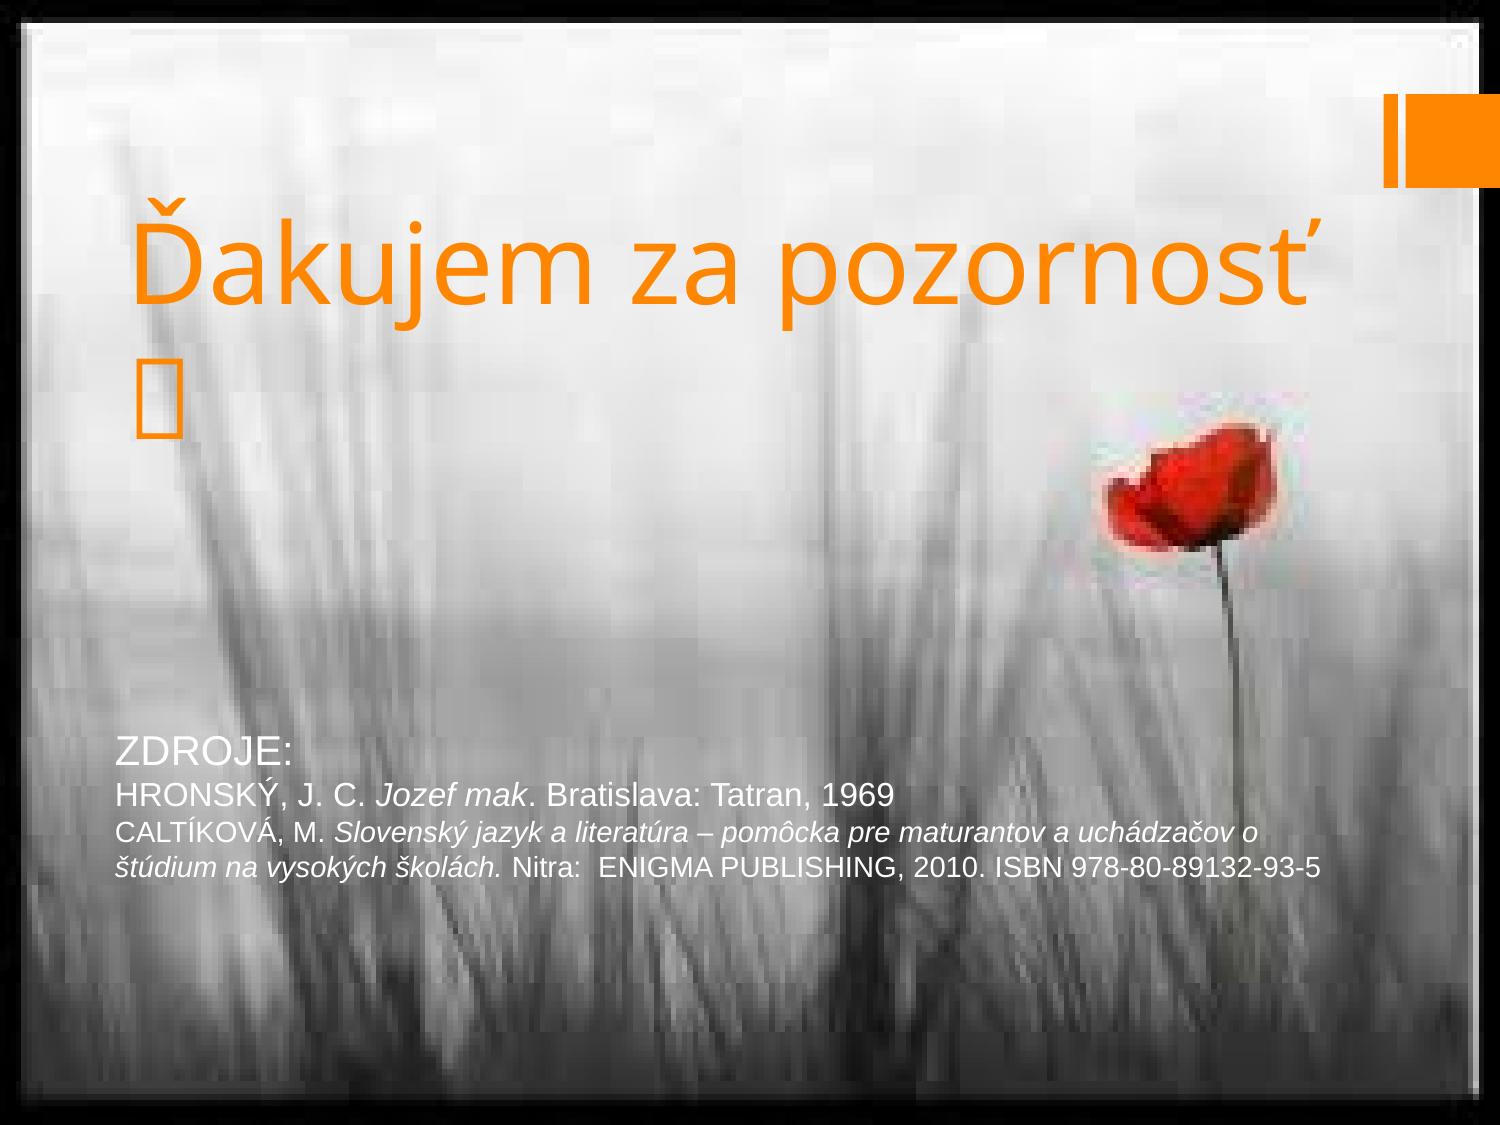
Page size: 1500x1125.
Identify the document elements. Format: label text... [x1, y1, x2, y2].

picture [0, 0, 1500, 1125]
text_box ZDROJE: HRONSKÝ, J. C. Jozef mak. Bratislava: Tatran, 1969 CALTÍKOVÁ, M. Slovenský jazyk a literatúra – pomôcka pre maturantov a uchádzačov o štúdium na vysokých školách. Nitra: ENIGMA PUBLISHING, 2010. ISBN 978-80-89132-93-5 [100, 716, 1341, 891]
text_box Ďakujem za pozornosť  [112, 184, 1400, 605]
